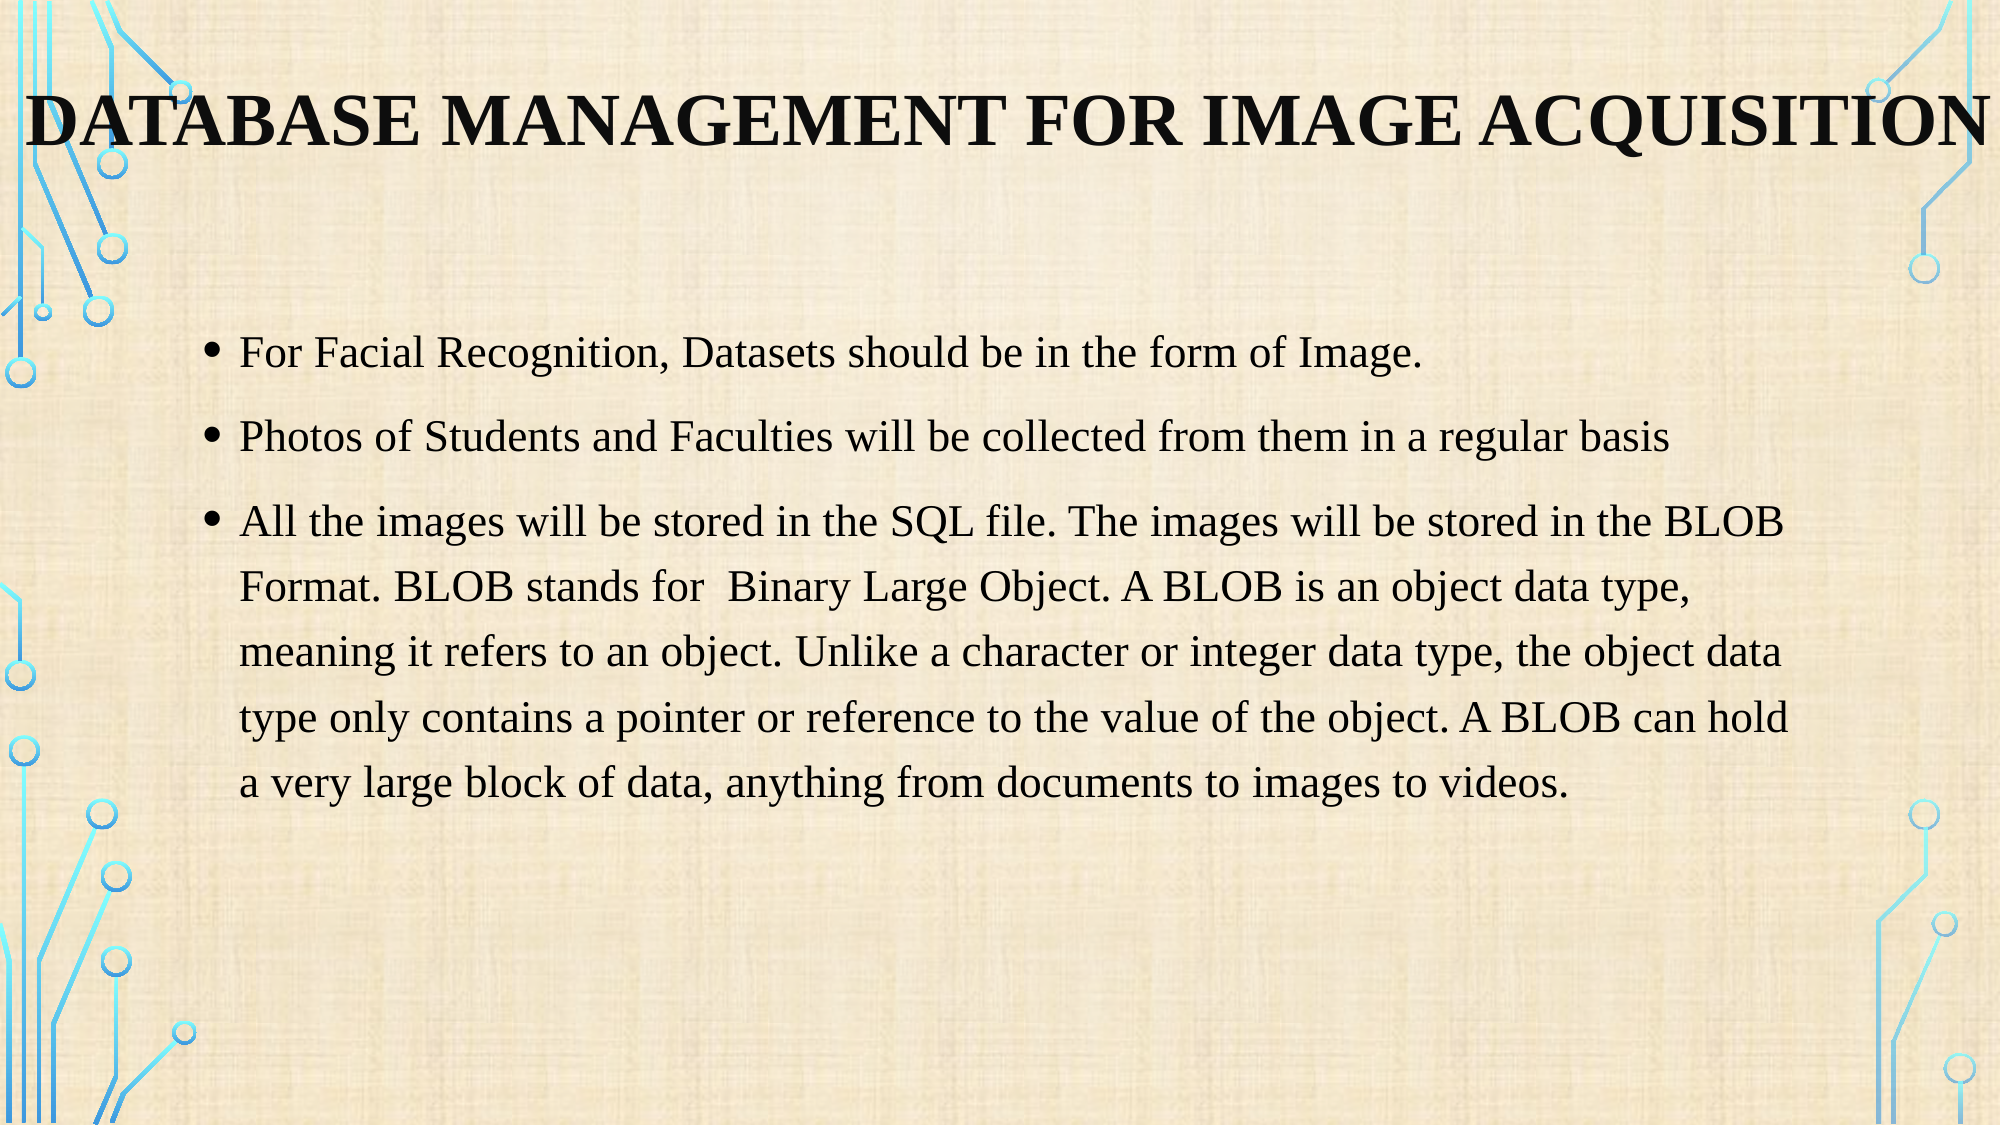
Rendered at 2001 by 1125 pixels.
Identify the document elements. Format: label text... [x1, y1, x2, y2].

list For Facial Recognition, Datasets should be in the form of Image. Photos of Students and Faculties will be collected from them in a regular basis All the images will be stored in the SQL file. The images will be stored in the BLOB Format. BLOB stands for Binary Large Object. A BLOB is an object data type, meaning it refers to an object. Unlike a character or integer data type, the object data type only contains a pointer or reference to the value of the object. A BLOB can hold a very large block of data, anything from documents to images to videos. [187, 303, 1813, 885]
title Database Management for Image Acquisition [0, 0, 2000, 243]
